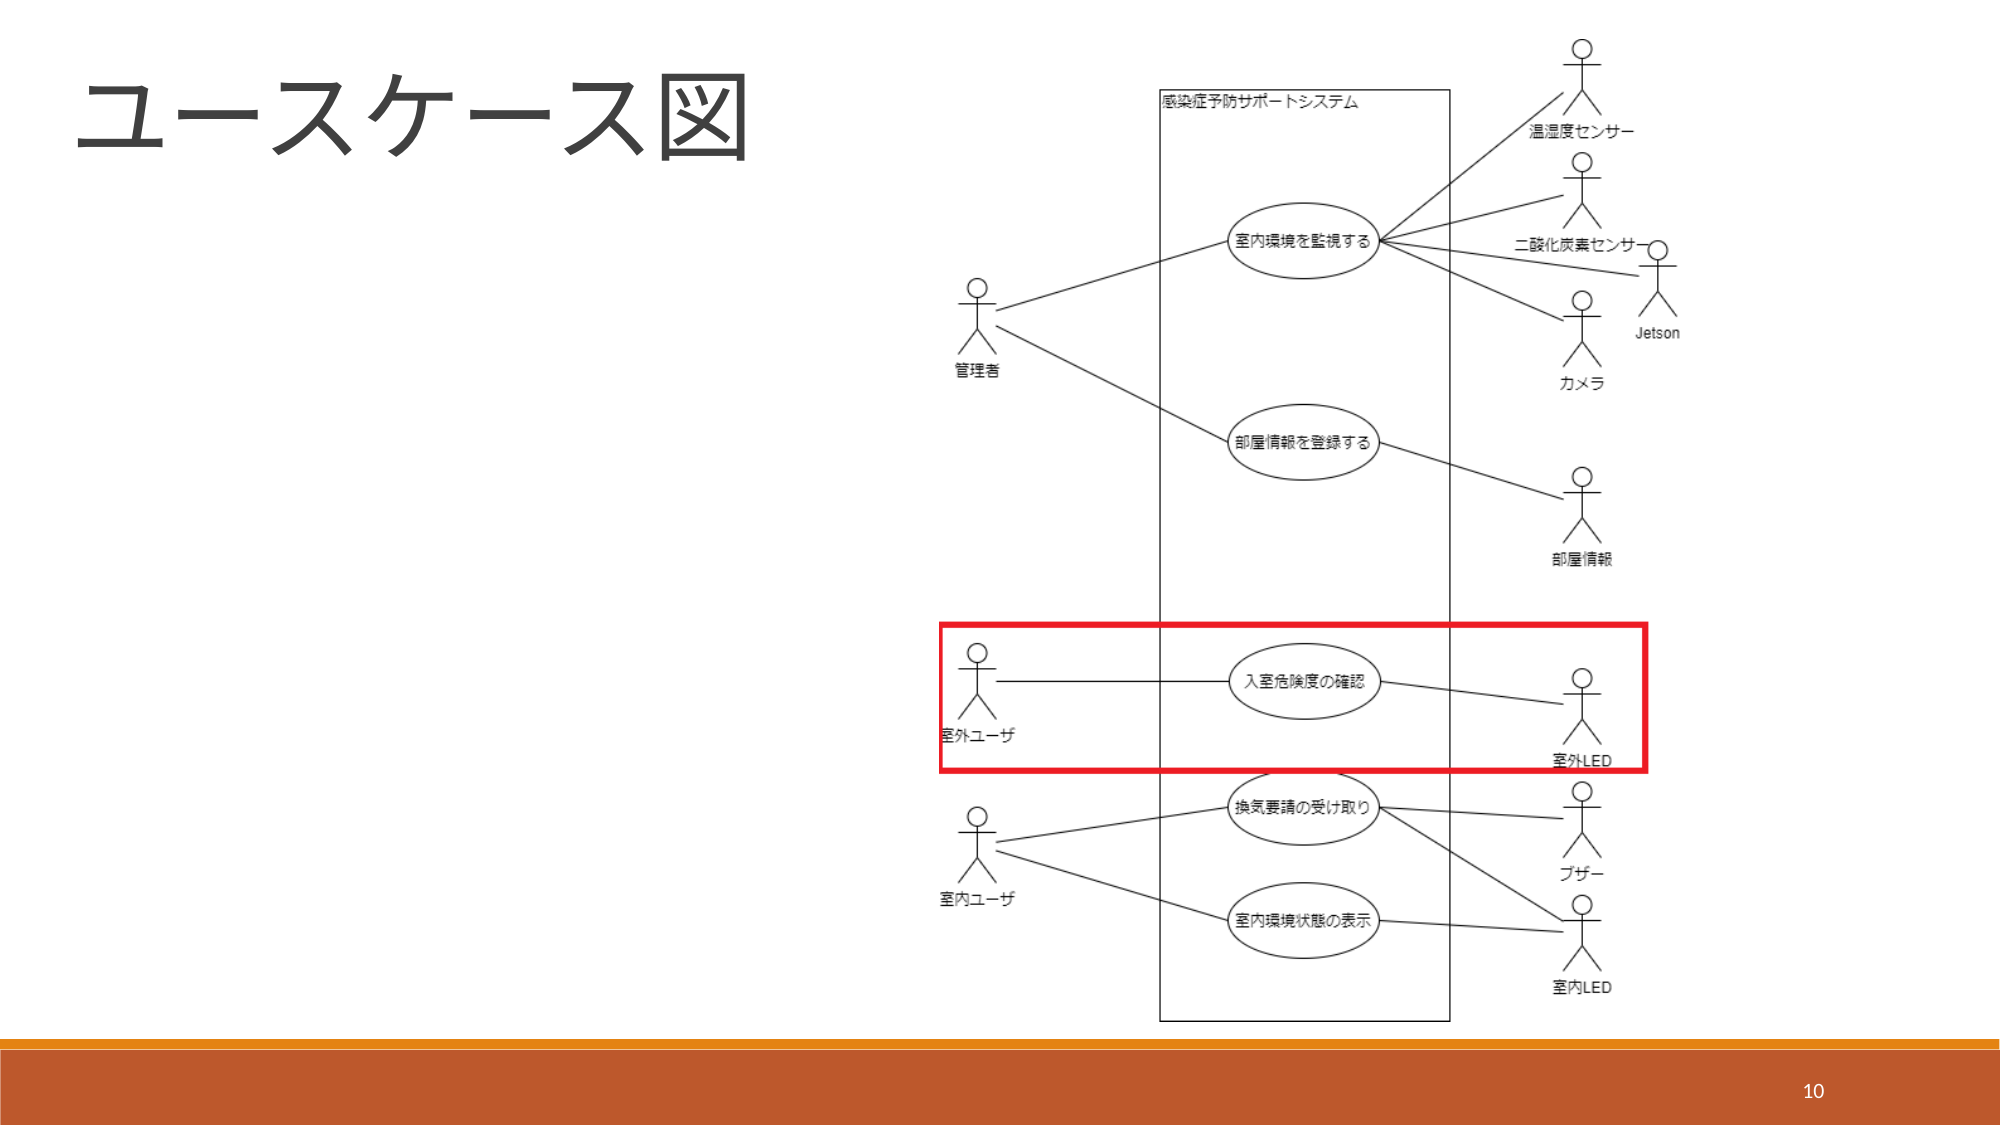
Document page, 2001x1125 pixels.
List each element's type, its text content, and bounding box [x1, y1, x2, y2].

slide_number 10 [1624, 1059, 1840, 1120]
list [938, 38, 1680, 1023]
title ユースケース図 [55, 0, 1706, 182]
